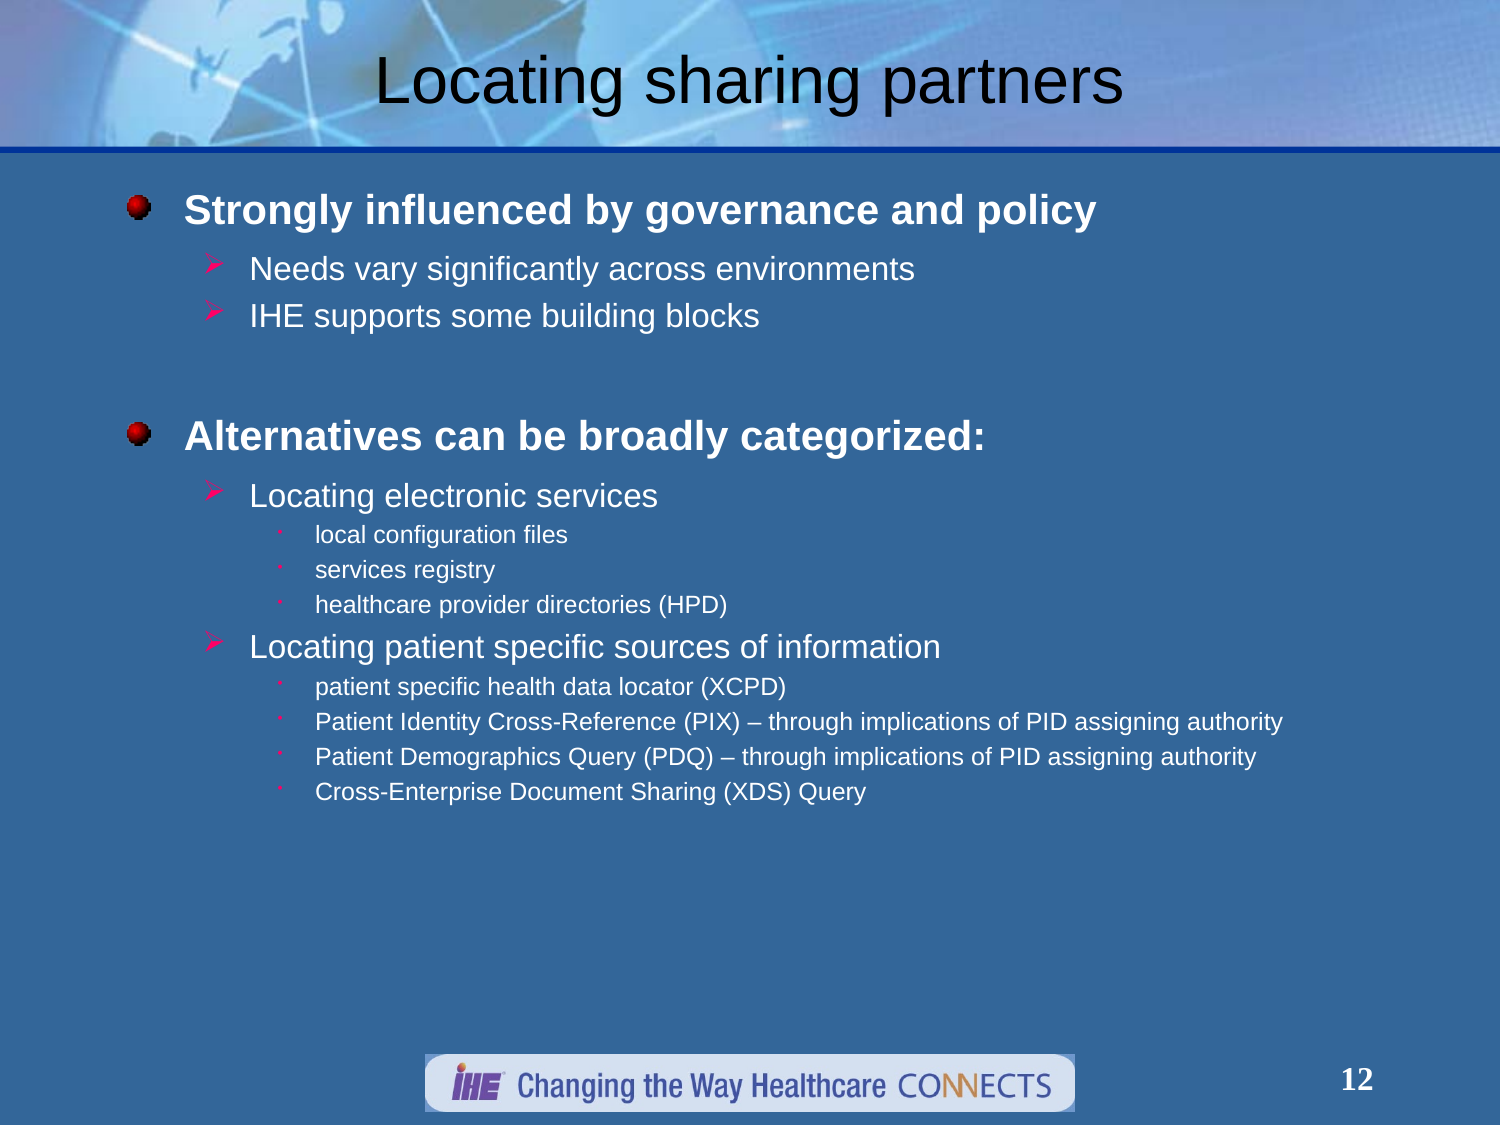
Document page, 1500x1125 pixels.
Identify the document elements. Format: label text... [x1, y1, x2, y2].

picture [425, 1054, 1075, 1112]
picture [0, 0, 1500, 146]
slide_number 12 [1251, 1039, 1464, 1115]
picture [127, 422, 151, 446]
picture [127, 195, 151, 220]
list Strongly influenced by governance and policy Needs vary significantly across environments IHE supports some building blocks Alternatives can be broadly categorized: Locating electronic services local configuration files services registry healthcare provider directories (HPD) Locating patient specific sources of information patient specific health data locator (XCPD) Patient Identity Cross-Reference (PIX) – through implications of PID assigning authority Patient Demographics Query (PDQ) – through implications of PID assigning authority Cross-Enterprise Document Sharing (XDS) Query [112, 174, 1388, 1038]
title Locating sharing partners [112, 6, 1388, 148]
